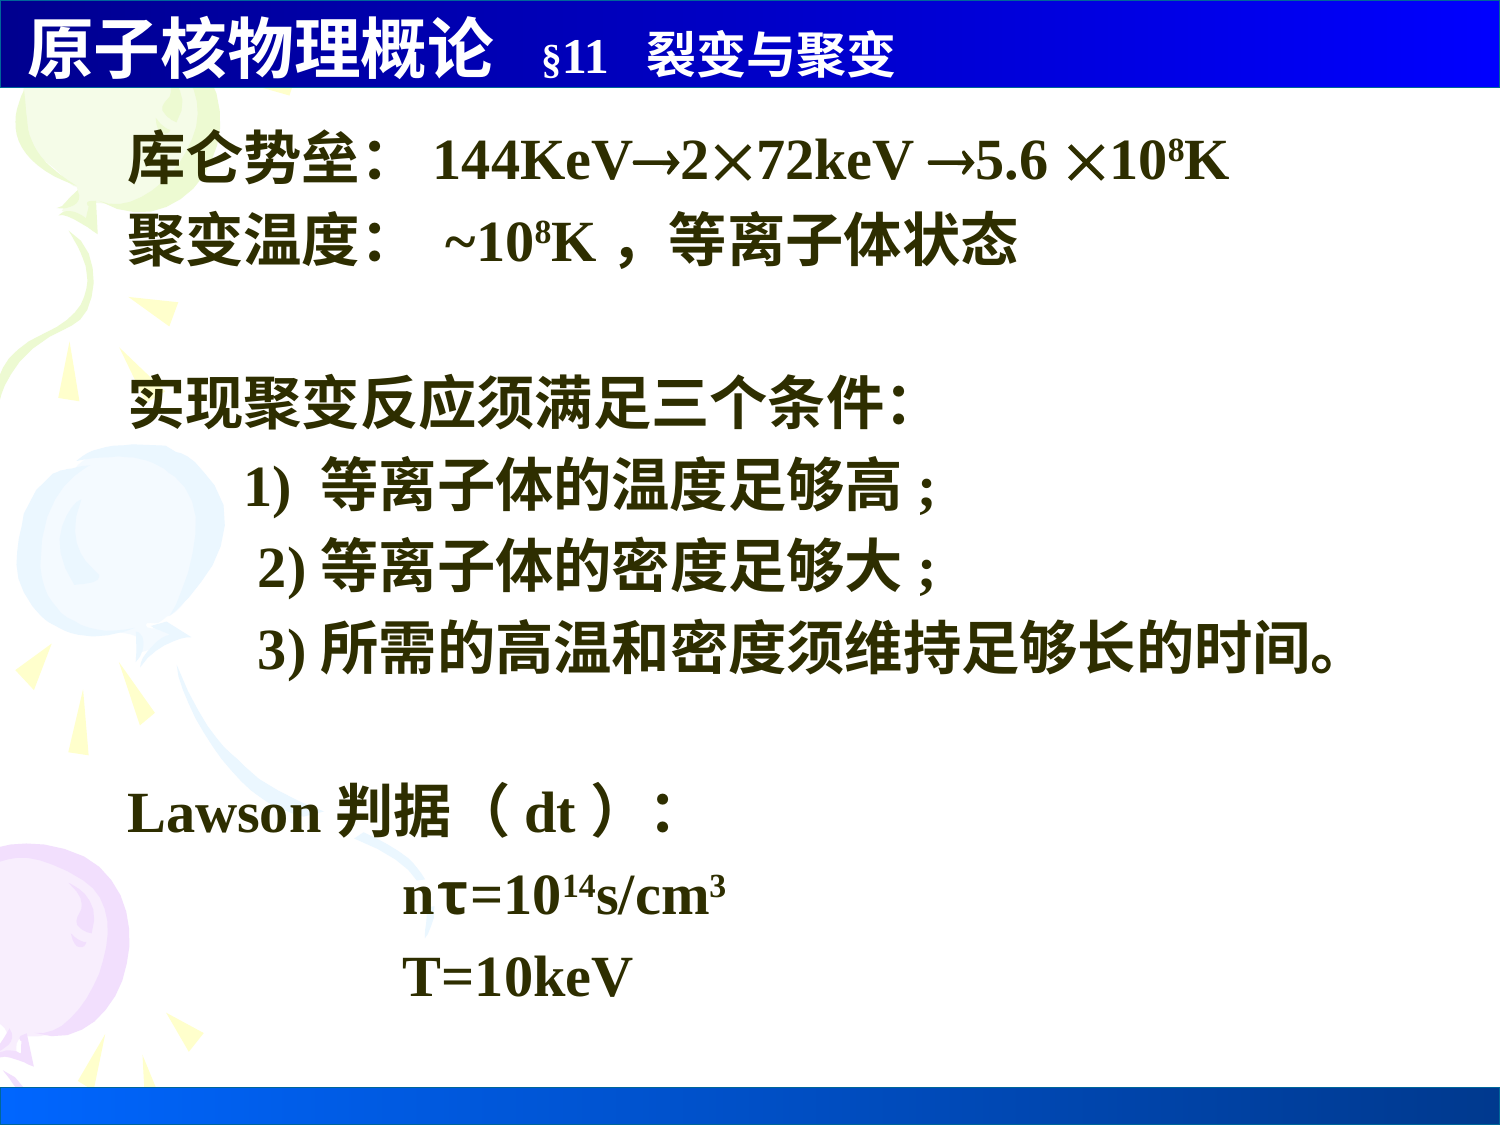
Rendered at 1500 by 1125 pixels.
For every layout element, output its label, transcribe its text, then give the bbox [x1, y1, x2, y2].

text_box 库仑势垒：144KeV272keV 5.6 108K 聚变温度： ~108K，等离子体状态 实现聚变反应须满足三个条件： 1) 等离子体的温度足够高; 2)等离子体的密度足够大; 3)所需的高温和密度须维持足够长的时间。 Lawson判据（dt）： nτ=1014s/cm3 T=10keV [112, 113, 1440, 1035]
